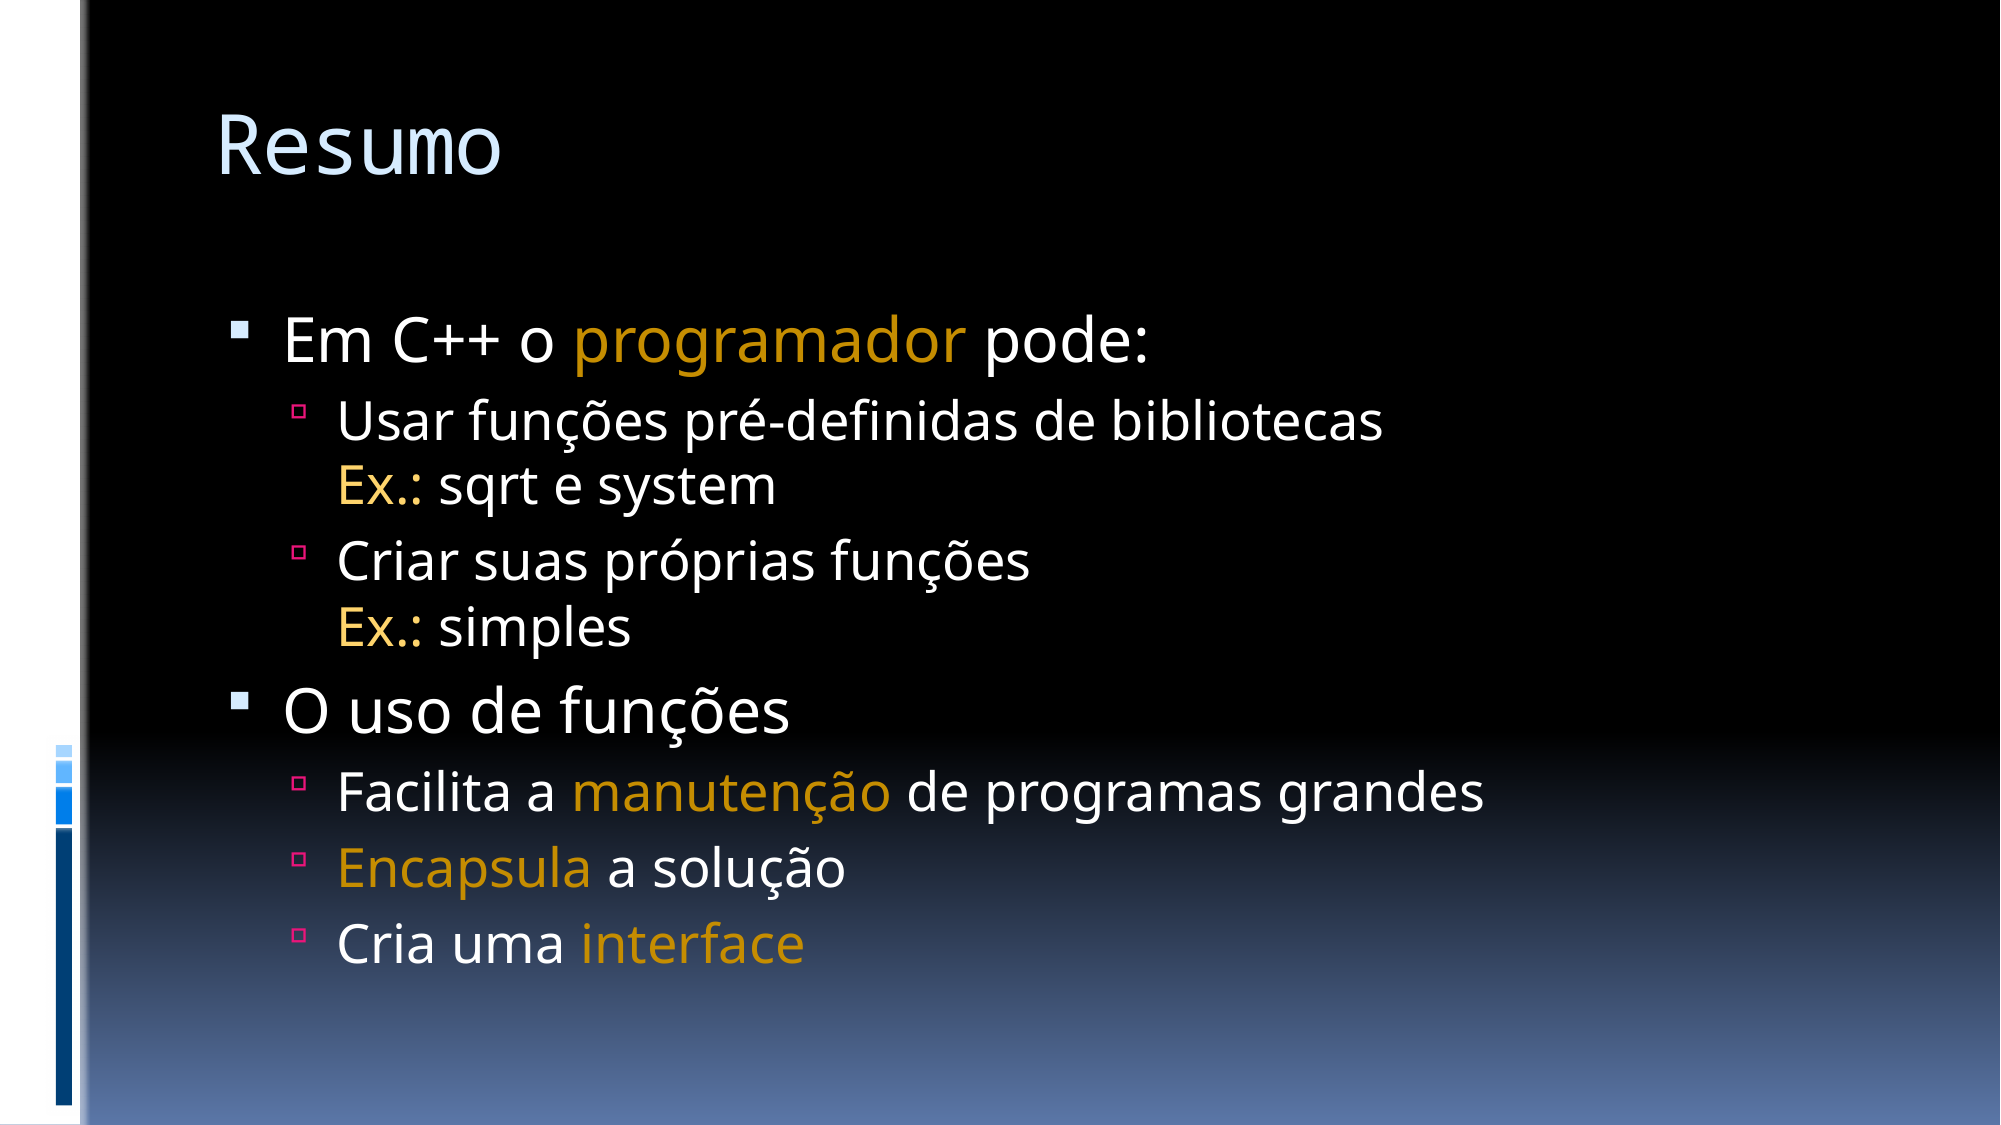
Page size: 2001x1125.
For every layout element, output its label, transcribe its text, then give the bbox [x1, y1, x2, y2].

title Resumo [200, 83, 1900, 234]
list Em C++ o programador pode: Usar funções pré-definidas de bibliotecas Ex.: sqrt e system Criar suas próprias funções Ex.: simples O uso de funções Facilita a manutenção de programas grandes Encapsula a solução Cria uma interface [200, 292, 1900, 1106]
